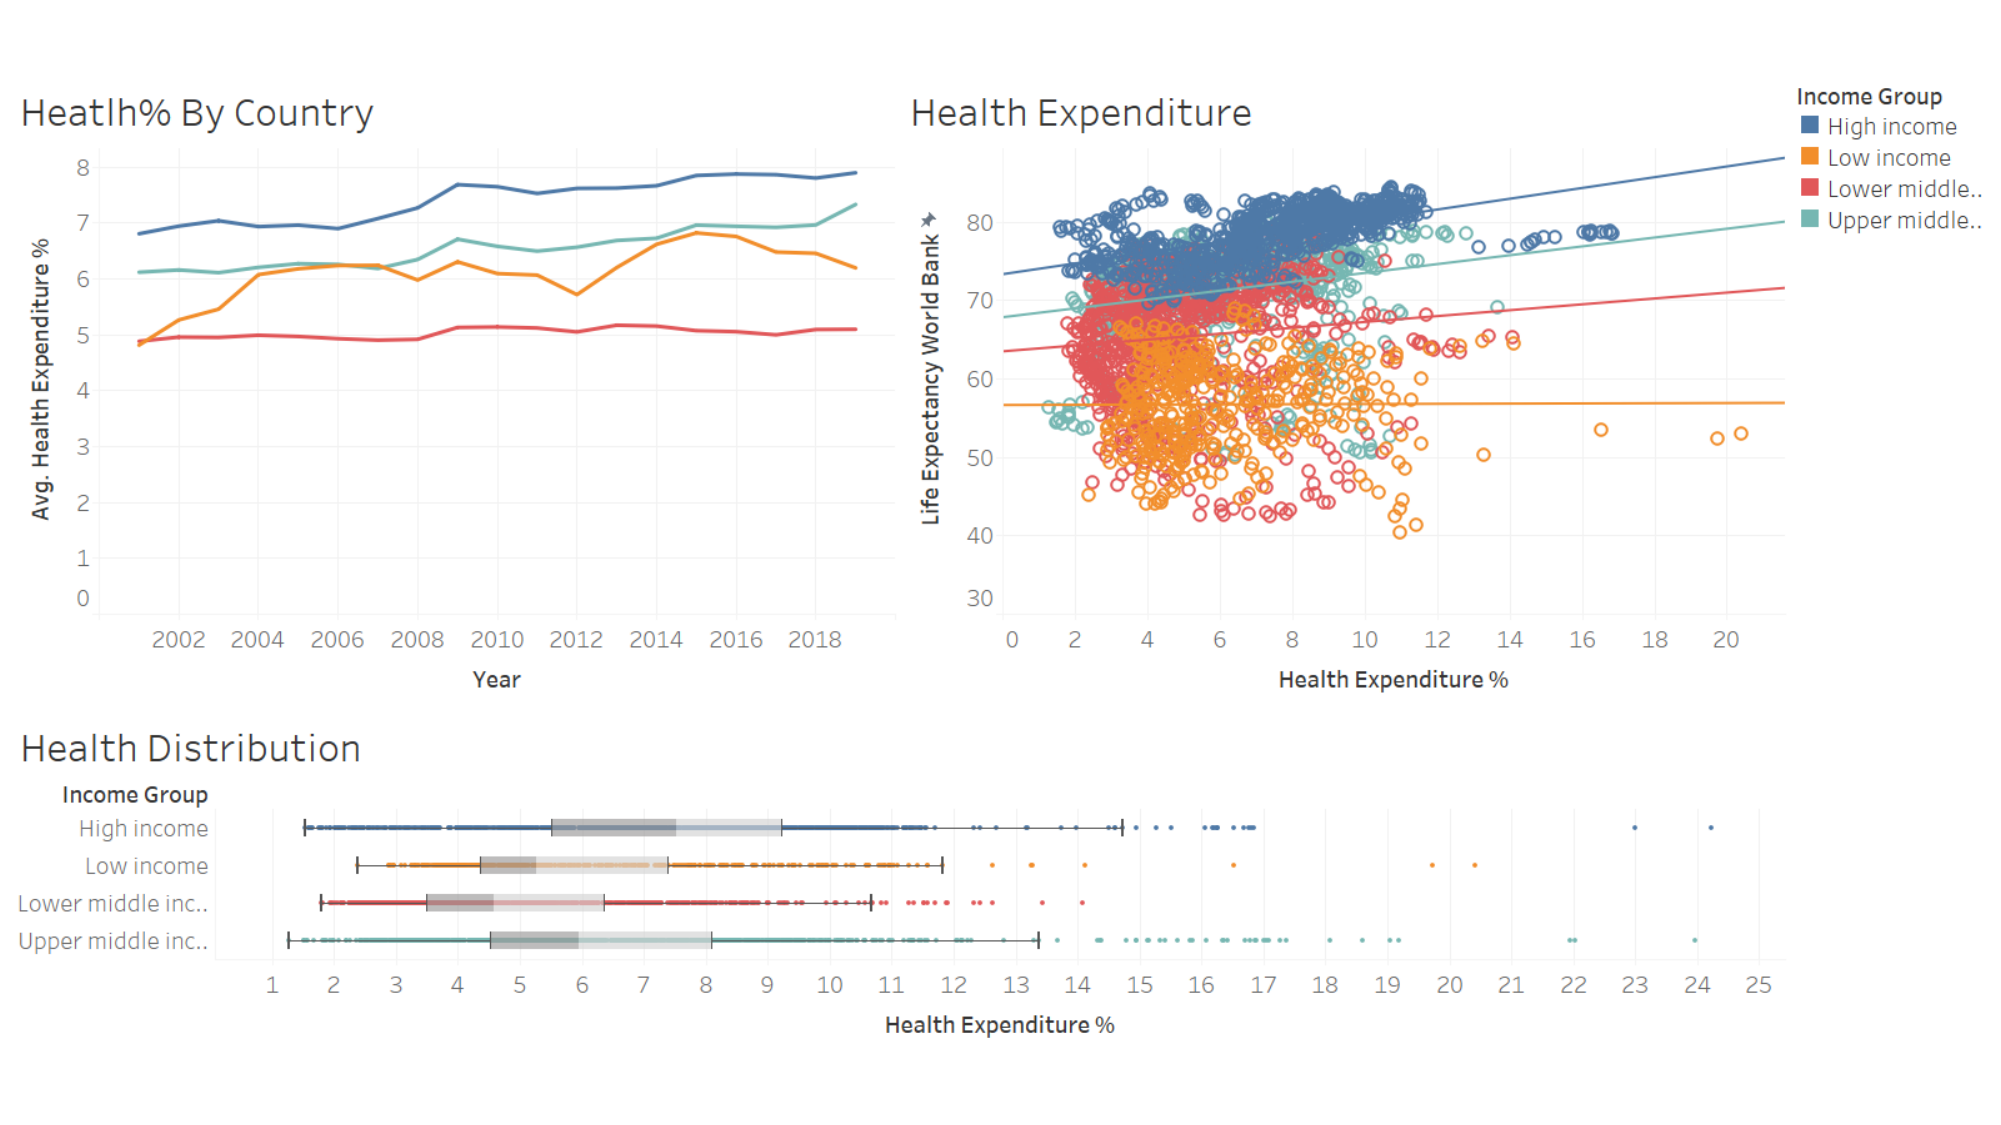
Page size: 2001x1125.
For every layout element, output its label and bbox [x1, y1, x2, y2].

picture [0, 62, 2000, 1063]
